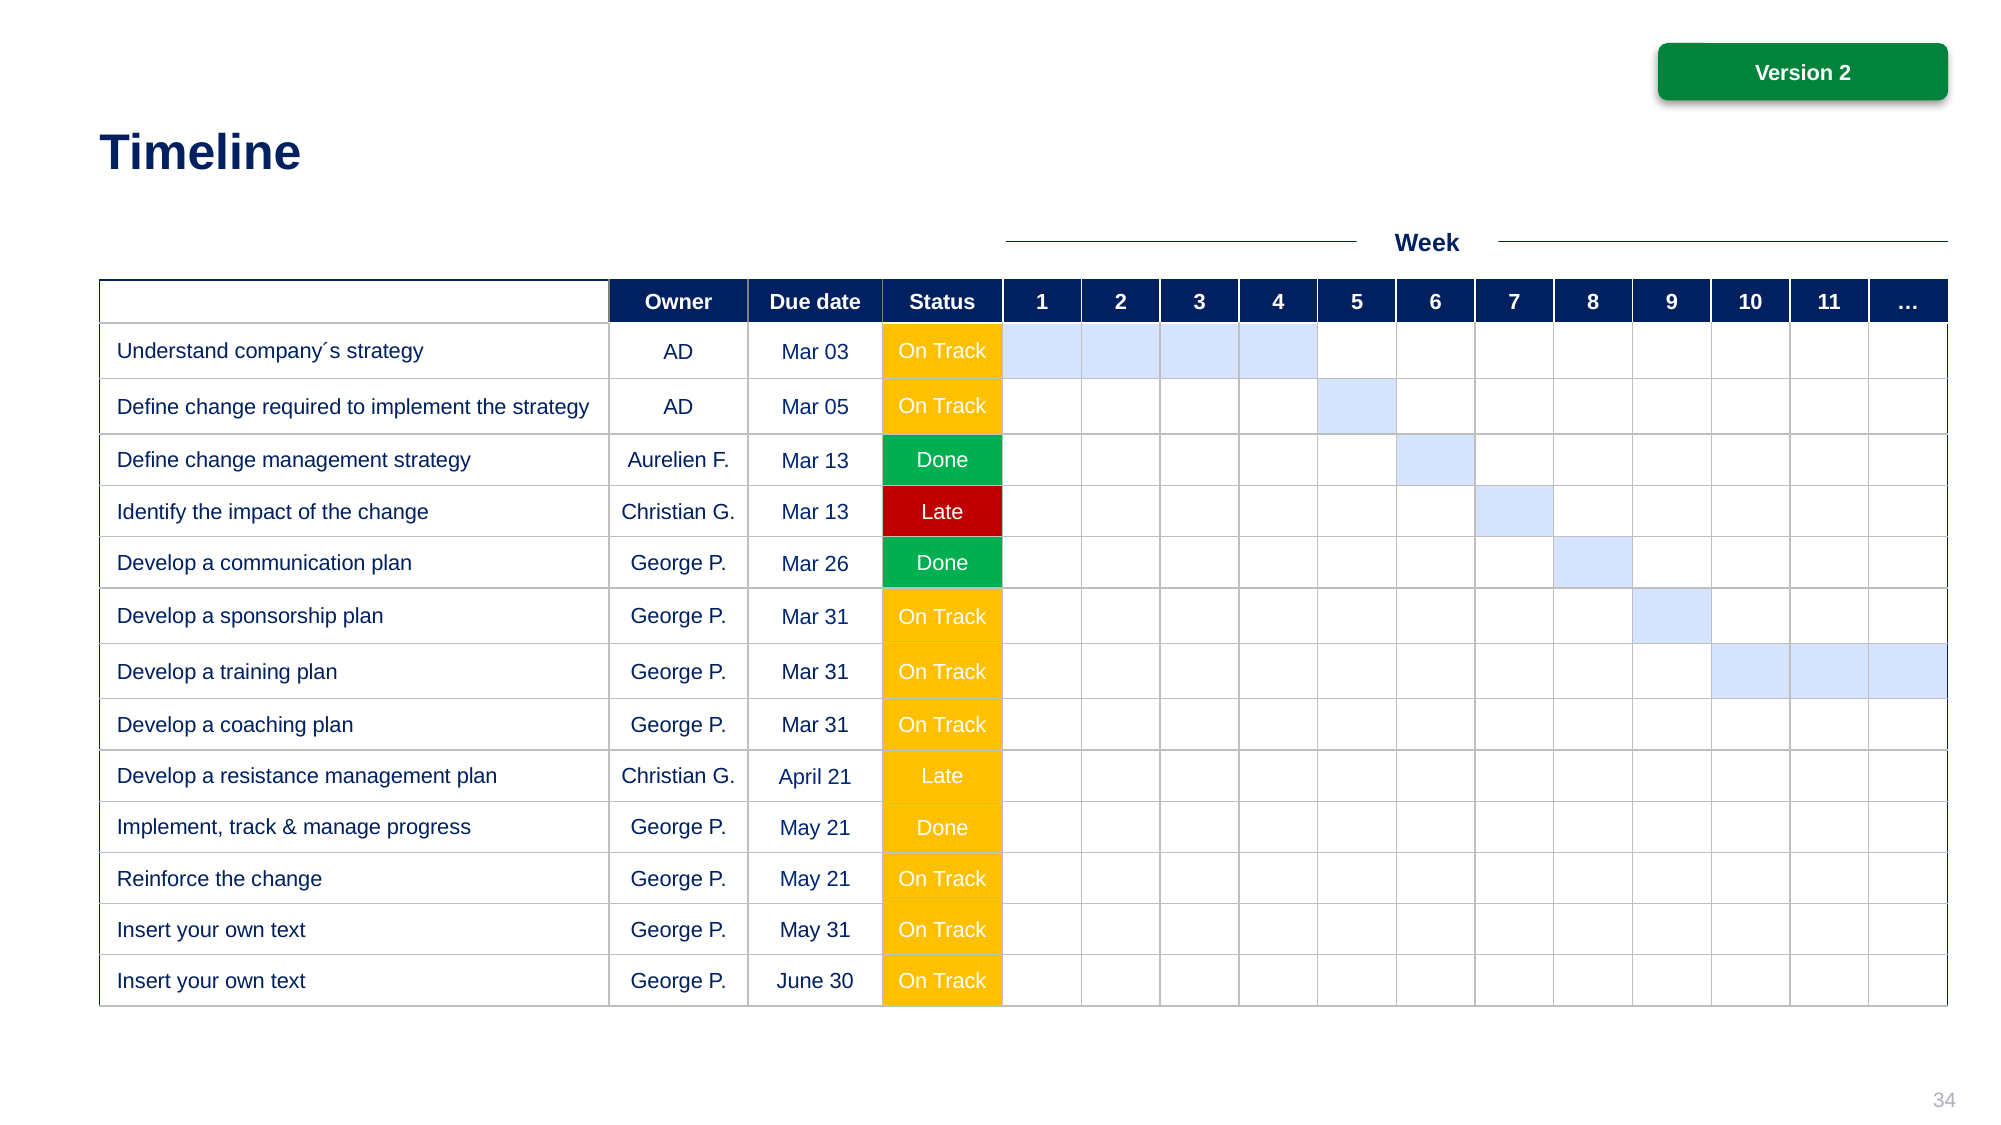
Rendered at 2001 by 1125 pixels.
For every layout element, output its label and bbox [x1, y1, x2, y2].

table_cell [1003, 589, 1081, 643]
table_cell [1003, 751, 1081, 801]
table_cell [1082, 644, 1159, 698]
table_cell [883, 802, 1002, 852]
table_header [1082, 281, 1159, 322]
table_cell [1869, 589, 1947, 643]
table_cell [1554, 435, 1632, 485]
table_cell [610, 644, 747, 698]
table_cell [1869, 379, 1947, 433]
table_header [610, 281, 747, 322]
table_cell [883, 486, 1002, 536]
table_header [1161, 281, 1238, 322]
table_cell [1554, 324, 1632, 378]
table_cell [1318, 486, 1396, 536]
table_cell [1633, 955, 1711, 1005]
table_cell [749, 486, 882, 536]
table_cell [1161, 853, 1238, 903]
table_cell [100, 699, 608, 749]
table_cell [1082, 699, 1159, 749]
table_cell [1161, 486, 1238, 536]
table_cell [1633, 537, 1711, 587]
table_cell [1161, 379, 1238, 433]
table_cell [1318, 435, 1396, 485]
table_cell [1318, 955, 1396, 1005]
table_cell [1869, 486, 1947, 536]
table_cell [1318, 751, 1396, 801]
table_cell [100, 802, 608, 852]
table_cell [100, 751, 608, 801]
table_cell [1791, 853, 1868, 903]
table_cell [1318, 324, 1396, 378]
table_cell [1791, 751, 1868, 801]
table_cell [1003, 955, 1081, 1005]
table_cell [610, 802, 747, 852]
table_cell [883, 751, 1002, 801]
table_cell [1318, 699, 1396, 749]
table_cell [883, 644, 1002, 698]
table_cell [1869, 699, 1947, 749]
table_cell [100, 537, 608, 587]
table_cell [610, 435, 747, 485]
table_cell [1712, 904, 1789, 954]
table_cell [883, 324, 1002, 378]
table_cell [1791, 486, 1868, 536]
table_cell [100, 853, 608, 903]
table_cell [1712, 589, 1789, 643]
table_cell [1318, 589, 1396, 643]
table_cell [1554, 699, 1632, 749]
table_cell [610, 904, 747, 954]
table_cell [1161, 537, 1238, 587]
table_header [1633, 281, 1710, 322]
table_header [749, 281, 882, 322]
table_cell [1397, 955, 1474, 1005]
table_cell [1476, 486, 1553, 536]
table_header [1870, 281, 1947, 322]
table_cell [1791, 379, 1868, 433]
table_cell [1397, 699, 1474, 749]
table_cell [1240, 486, 1317, 536]
table_cell [1003, 486, 1081, 536]
table_cell [1240, 644, 1317, 698]
table_cell [610, 955, 747, 1005]
table_cell [1082, 537, 1159, 587]
table_cell [1554, 379, 1632, 433]
table_cell [1791, 589, 1868, 643]
table_cell [1791, 699, 1868, 749]
table_cell [1869, 853, 1947, 903]
table_cell [100, 644, 608, 698]
table_cell [1161, 644, 1238, 698]
table_cell [1082, 589, 1159, 643]
table_cell [1397, 644, 1474, 698]
table_cell [1318, 802, 1396, 852]
table_cell [1554, 486, 1632, 536]
table_cell [1633, 853, 1711, 903]
table_cell [1633, 486, 1711, 536]
table_cell [1082, 904, 1159, 954]
table_header [1004, 281, 1081, 322]
table_cell [1240, 379, 1317, 433]
table_cell [1476, 853, 1553, 903]
table_cell [1318, 853, 1396, 903]
table_header [1712, 281, 1789, 322]
table_cell [1554, 955, 1632, 1005]
table_cell [610, 853, 747, 903]
table_cell [1554, 751, 1632, 801]
table_cell [1633, 589, 1711, 643]
table_cell [1476, 644, 1553, 698]
table_header [100, 281, 608, 322]
table_cell [883, 379, 1002, 433]
table_cell [1161, 324, 1238, 378]
table_cell [1003, 379, 1081, 433]
table_header [883, 281, 1002, 322]
table_cell [883, 699, 1002, 749]
table_header [1476, 281, 1553, 322]
table_cell [1476, 802, 1553, 852]
table_cell [1476, 751, 1553, 801]
table_cell [1240, 589, 1317, 643]
table_cell [1161, 589, 1238, 643]
table_header [1791, 281, 1868, 322]
table_cell [1554, 853, 1632, 903]
table_cell [1869, 955, 1947, 1005]
table_cell [749, 644, 882, 698]
table_cell [1712, 435, 1789, 485]
table_cell [100, 955, 608, 1005]
table_cell [1082, 435, 1159, 485]
table_cell [883, 589, 1002, 643]
table_cell [883, 853, 1002, 903]
table_cell [1003, 904, 1081, 954]
table_cell [1082, 853, 1159, 903]
table_cell [749, 853, 882, 903]
table_cell [1633, 324, 1711, 378]
table_cell [1633, 435, 1711, 485]
table_cell [749, 379, 882, 433]
table_cell [749, 699, 882, 749]
table_header [1240, 281, 1317, 322]
table_cell [610, 589, 747, 643]
table_cell [749, 537, 882, 587]
table_cell [1240, 324, 1317, 378]
table_cell [1791, 644, 1868, 698]
table_cell [1476, 699, 1553, 749]
table_cell [1712, 486, 1789, 536]
table_cell [1869, 751, 1947, 801]
table_cell [1240, 802, 1317, 852]
table_cell [1633, 751, 1711, 801]
table_cell [1554, 802, 1632, 852]
table_cell [883, 435, 1002, 485]
table_cell [1712, 379, 1789, 433]
table_cell [1003, 435, 1081, 485]
table_cell [1003, 537, 1081, 587]
table_cell [1082, 802, 1159, 852]
table_cell [100, 435, 608, 485]
table_header [1555, 281, 1632, 322]
table_cell [749, 435, 882, 485]
table_cell [610, 699, 747, 749]
table_cell [1240, 853, 1317, 903]
table_cell [1082, 379, 1159, 433]
table_cell [1791, 537, 1868, 587]
table_cell [1712, 324, 1789, 378]
table_cell [749, 589, 882, 643]
table_cell [749, 955, 882, 1005]
table_cell [1633, 699, 1711, 749]
table_cell [610, 751, 747, 801]
table_cell [883, 955, 1002, 1005]
table_cell [1240, 537, 1317, 587]
table_cell [1554, 904, 1632, 954]
table_cell [749, 904, 882, 954]
table_cell [1003, 699, 1081, 749]
table_cell [1397, 802, 1474, 852]
table_cell [1791, 435, 1868, 485]
table_cell [1712, 955, 1789, 1005]
table_cell [610, 537, 747, 587]
table_cell [1397, 853, 1474, 903]
table_cell [1161, 955, 1238, 1005]
table_cell [1318, 537, 1396, 587]
table_cell [1318, 904, 1396, 954]
table_cell [1397, 904, 1474, 954]
table_header [1318, 281, 1395, 322]
table_cell [1869, 324, 1947, 378]
table_cell [1476, 589, 1553, 643]
table_cell [1869, 537, 1947, 587]
table_cell [1318, 644, 1396, 698]
title [84, 59, 1901, 239]
table_cell [1712, 802, 1789, 852]
table_cell [1003, 644, 1081, 698]
table_cell [1082, 324, 1159, 378]
table_cell [1633, 379, 1711, 433]
table_cell [1397, 486, 1474, 536]
table_cell [1161, 751, 1238, 801]
table_cell [1791, 955, 1868, 1005]
table_cell [1712, 751, 1789, 801]
table_cell [1318, 379, 1396, 433]
table_cell [1476, 324, 1553, 378]
table_cell [1397, 435, 1474, 485]
table_cell [1240, 435, 1317, 485]
table_cell [1397, 589, 1474, 643]
table_cell [1161, 904, 1238, 954]
table_cell [1003, 802, 1081, 852]
table_cell [100, 589, 608, 643]
table_cell [1712, 537, 1789, 587]
table_cell [1633, 644, 1711, 698]
table_cell [749, 324, 882, 378]
table_cell [1161, 802, 1238, 852]
table_cell [1476, 904, 1553, 954]
table_cell [883, 904, 1002, 954]
table_cell [1003, 853, 1081, 903]
table_cell [1476, 955, 1553, 1005]
table_cell [1791, 802, 1868, 852]
table_cell [100, 379, 608, 433]
table_cell [1161, 699, 1238, 749]
table_cell [610, 324, 747, 378]
table_header [1397, 281, 1474, 322]
table_cell [1397, 751, 1474, 801]
table_cell [1476, 435, 1553, 485]
table_cell [1082, 486, 1159, 536]
table_cell [1554, 589, 1632, 643]
table_cell [1240, 751, 1317, 801]
table_cell [1240, 955, 1317, 1005]
table_cell [1240, 904, 1317, 954]
table_cell [1712, 644, 1789, 698]
slide_number [1506, 1088, 1957, 1119]
table_cell [1082, 955, 1159, 1005]
table_cell [1397, 324, 1474, 378]
table_cell [1397, 379, 1474, 433]
table_cell [1712, 853, 1789, 903]
table_cell [1791, 904, 1868, 954]
table_cell [1161, 435, 1238, 485]
table_cell [883, 537, 1002, 587]
text_box [1005, 218, 1949, 264]
table_cell [1554, 644, 1632, 698]
text_box [1656, 41, 1950, 102]
table_cell [1397, 537, 1474, 587]
table_cell [1082, 751, 1159, 801]
table_cell [100, 904, 608, 954]
table_cell [1476, 379, 1553, 433]
table_cell [1003, 324, 1081, 378]
table_cell [1240, 699, 1317, 749]
table_cell [1633, 802, 1711, 852]
table_cell [100, 324, 608, 378]
table_cell [1712, 699, 1789, 749]
table_cell [610, 379, 747, 433]
table_cell [1869, 435, 1947, 485]
table_cell [1869, 802, 1947, 852]
table_cell [749, 802, 882, 852]
table_cell [1476, 537, 1553, 587]
table_cell [610, 486, 747, 536]
table_cell [1791, 324, 1868, 378]
table_cell [100, 486, 608, 536]
table_cell [1869, 644, 1947, 698]
table_cell [1633, 904, 1711, 954]
table_cell [1869, 904, 1947, 954]
table_cell [1554, 537, 1632, 587]
table_cell [749, 751, 882, 801]
